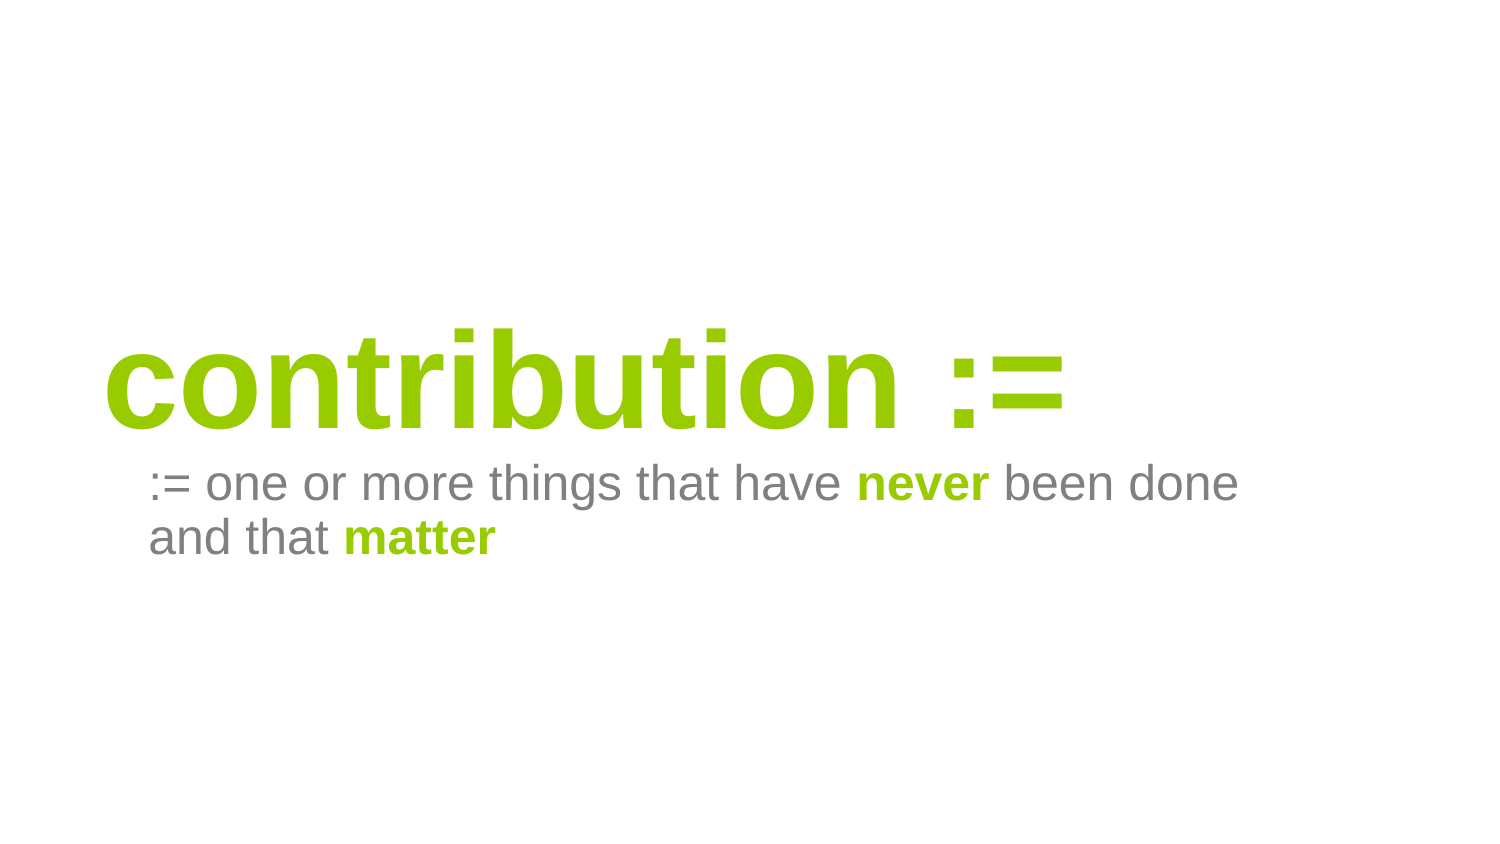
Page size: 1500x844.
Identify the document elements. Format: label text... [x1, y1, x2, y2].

text_box := one or more things that have never been done and that matter [148, 457, 1438, 566]
text_box contribution := [87, 283, 1500, 463]
